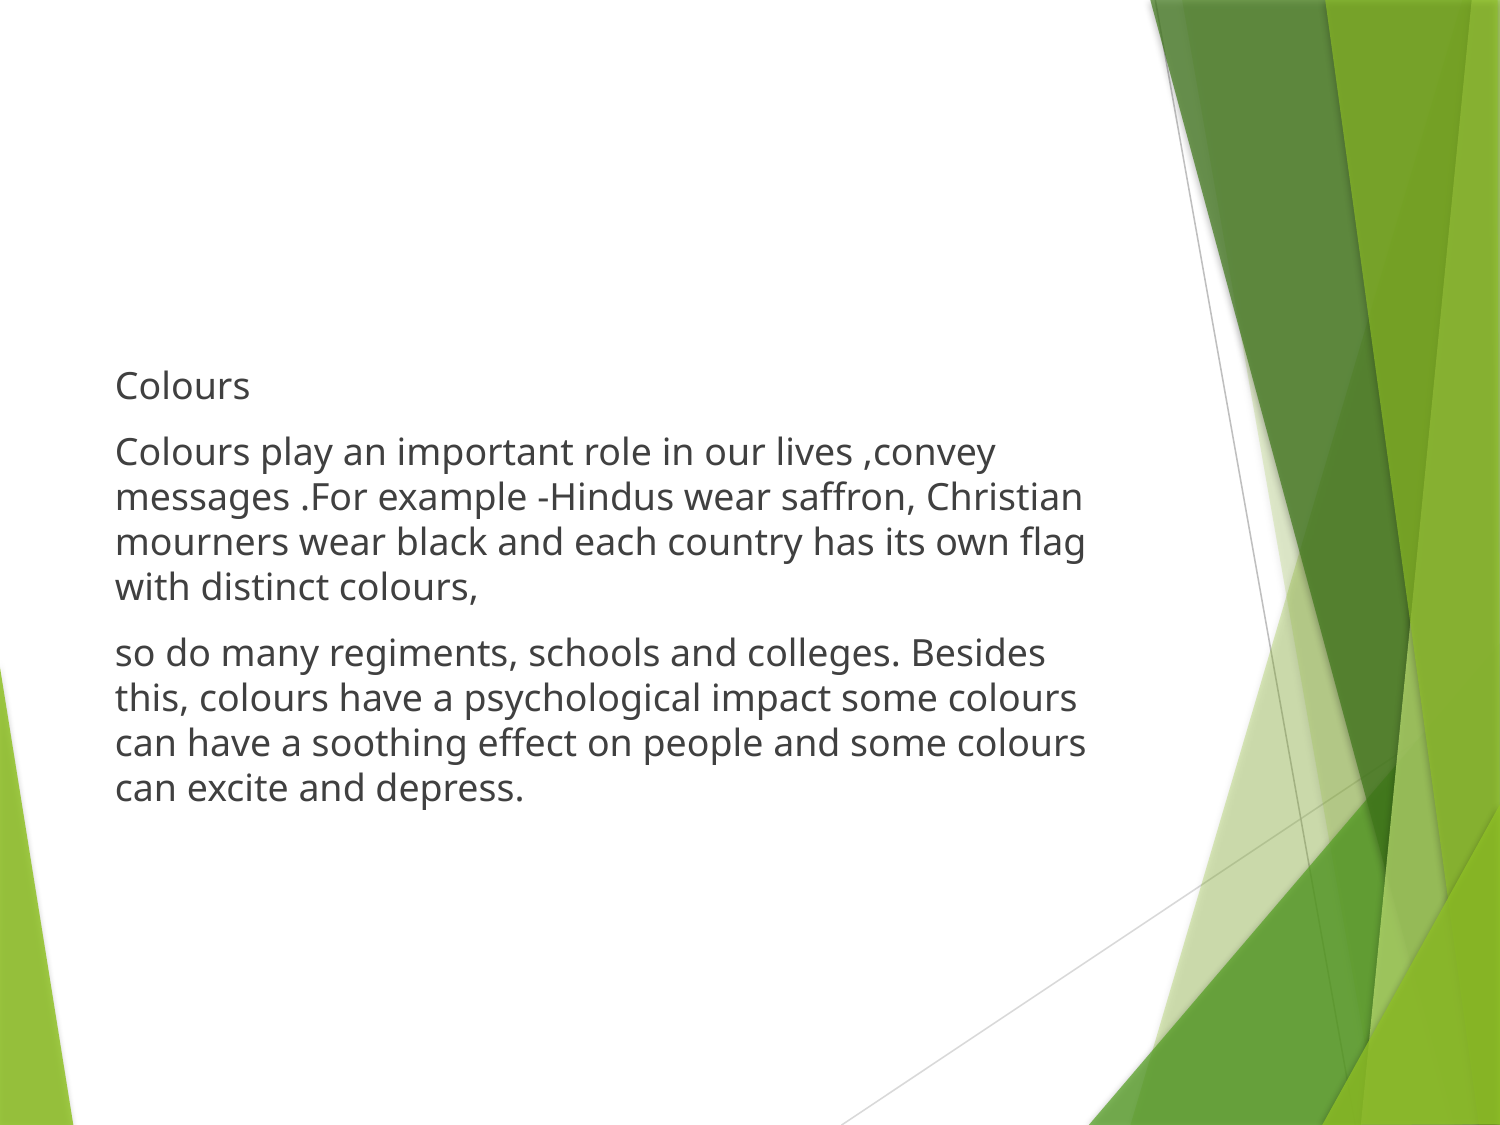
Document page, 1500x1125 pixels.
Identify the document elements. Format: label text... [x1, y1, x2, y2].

list Colours Colours play an important role in our lives ,convey messages .For example -Hindus wear saffron, Christian mourners wear black and each country has its own flag with distinct colours, so do many regiments, schools and colleges. Besides this, colours have a psychological impact some colours can have a soothing effect on people and some colours can excite and depress. [99, 354, 1142, 992]
